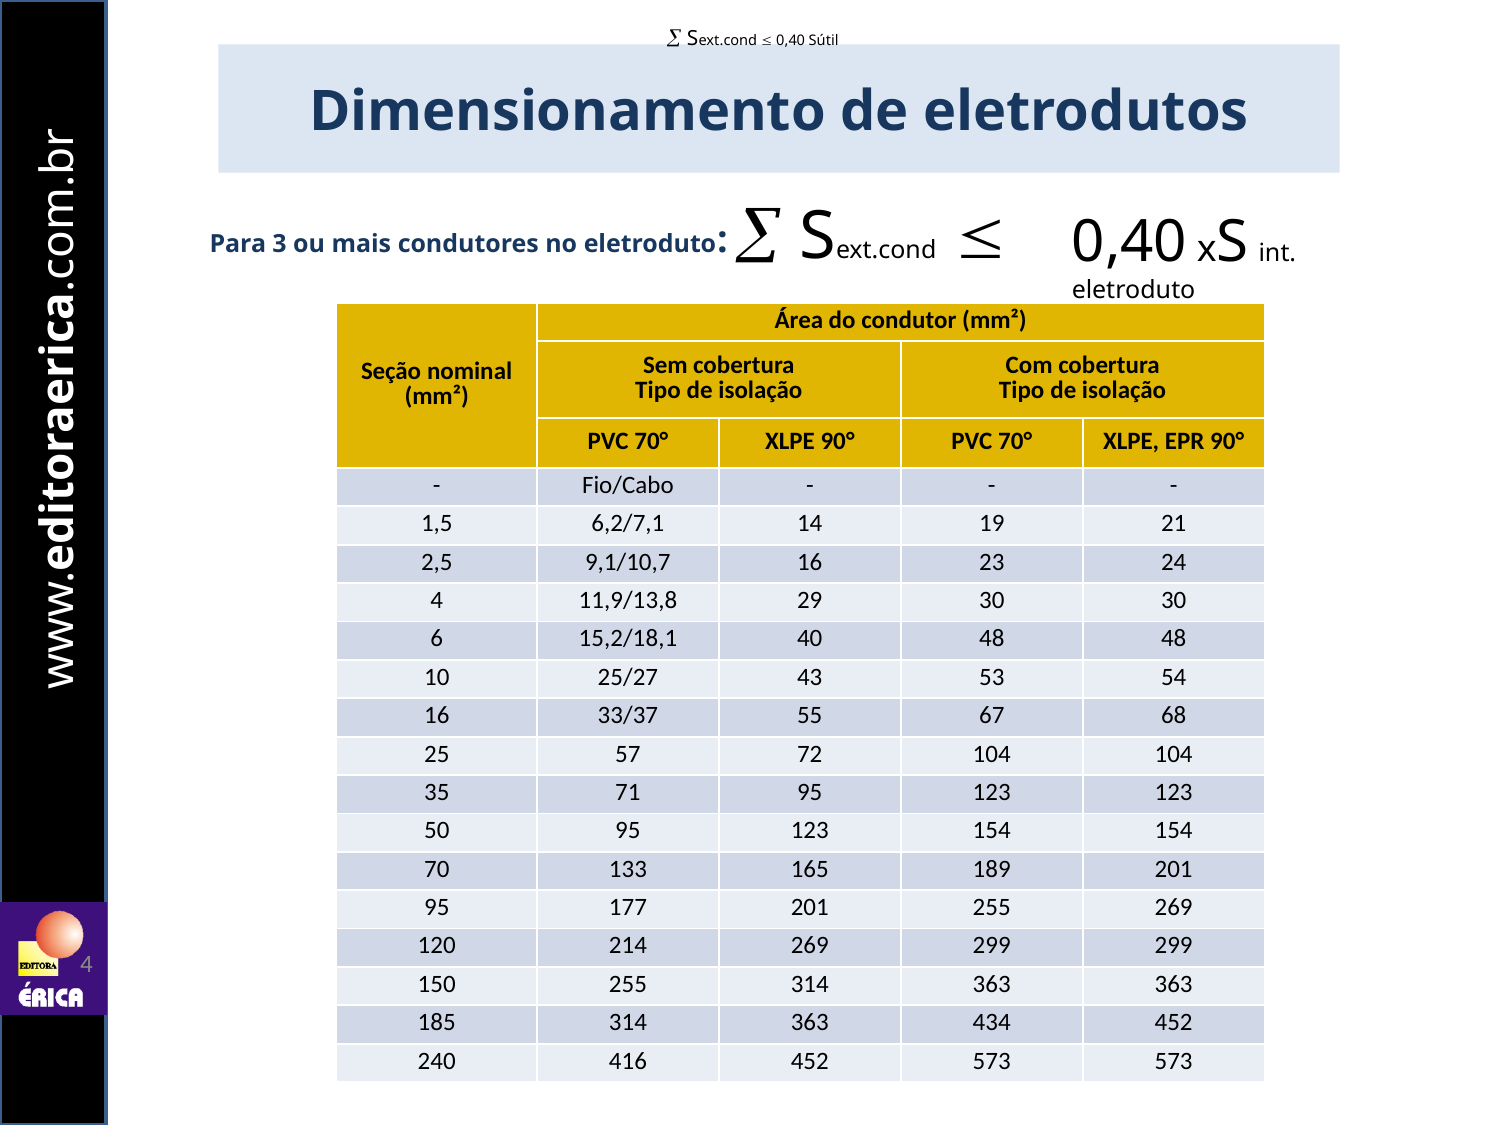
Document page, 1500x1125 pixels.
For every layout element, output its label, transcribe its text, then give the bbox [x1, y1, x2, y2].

table_cell 30 [902, 584, 1082, 621]
table_cell 35 [337, 776, 536, 813]
table_cell 43 [720, 661, 900, 697]
table_cell 21 [1084, 507, 1264, 544]
table_cell 24 [1084, 546, 1264, 582]
table_cell 95 [538, 814, 718, 851]
table_cell 255 [538, 968, 718, 1004]
table_cell 2,5 [337, 546, 536, 582]
table_cell 133 [538, 853, 718, 889]
table_cell 54 [1084, 661, 1264, 697]
table_cell 120 [337, 929, 536, 966]
table_cell 214 [538, 929, 718, 966]
table_cell 68 [1084, 699, 1264, 736]
table_cell 573 [902, 1045, 1082, 1081]
table_cell Sem cobertura Tipo de isolação [538, 342, 900, 417]
table_cell 363 [1084, 968, 1264, 1004]
picture [0, 902, 107, 1015]
table_cell PVC 70° [902, 419, 1082, 467]
table_cell - [902, 469, 1082, 505]
table_cell 48 [902, 622, 1082, 659]
table_cell 4 [337, 584, 536, 621]
title Dimensionamento de eletrodutos [218, 44, 1340, 173]
table_cell 177 [538, 891, 718, 928]
table_cell 16 [337, 699, 536, 736]
table_cell 154 [1084, 814, 1264, 851]
table_header Área do condutor (mm²) [538, 304, 1264, 340]
table_cell 269 [1084, 891, 1264, 928]
table_cell 154 [902, 814, 1082, 851]
table_cell 314 [538, 1006, 718, 1043]
table_cell 363 [902, 968, 1082, 1004]
table_cell 40 [720, 622, 900, 659]
table_cell 29 [720, 584, 900, 621]
table_cell 6,2/7,1 [538, 507, 718, 544]
table_cell 189 [902, 853, 1082, 889]
table_cell 299 [1084, 929, 1264, 966]
table_cell 95 [337, 891, 536, 928]
table_cell 201 [1084, 853, 1264, 889]
table_cell 452 [720, 1045, 900, 1081]
table_cell 55 [720, 699, 900, 736]
text_box  Sext.cond  [643, 184, 1117, 280]
table_cell 240 [337, 1045, 536, 1081]
table_cell 15,2/18,1 [538, 622, 718, 659]
table_cell 11,9/13,8 [538, 584, 718, 621]
table_cell - [337, 469, 536, 505]
table_cell 95 [720, 776, 900, 813]
table_cell 57 [538, 738, 718, 774]
table_cell 70 [337, 853, 536, 889]
table_cell 123 [1084, 776, 1264, 813]
table_cell 1,5 [337, 507, 536, 544]
table_cell 48 [1084, 622, 1264, 659]
table_cell 299 [902, 929, 1082, 966]
table_cell 30 [1084, 584, 1264, 621]
text_box  Sext.cond  0,40 Sútil [348, 17, 1152, 58]
table_cell 10 [337, 661, 536, 697]
table_cell 67 [902, 699, 1082, 736]
table_cell 14 [720, 507, 900, 544]
table_cell 71 [538, 776, 718, 813]
table_cell PVC 70° [538, 419, 718, 467]
table_cell 185 [337, 1006, 536, 1043]
table_cell 123 [902, 776, 1082, 813]
table_cell 314 [720, 968, 900, 1004]
table_cell Com cobertura Tipo de isolação [902, 342, 1264, 417]
table_cell 72 [720, 738, 900, 774]
table_cell 123 [720, 814, 900, 851]
table_cell 452 [1084, 1006, 1264, 1043]
table_cell 165 [720, 853, 900, 889]
table_cell 434 [902, 1006, 1082, 1043]
table_cell XLPE, EPR 90° [1084, 419, 1264, 467]
table_cell 269 [720, 929, 900, 966]
table_cell 9,1/10,7 [538, 546, 718, 582]
table_cell 150 [337, 968, 536, 1004]
table_cell 19 [902, 507, 1082, 544]
table_cell 255 [902, 891, 1082, 928]
table_cell 33/37 [538, 699, 718, 736]
table_cell 53 [902, 661, 1082, 697]
table_cell 104 [902, 738, 1082, 774]
table_cell - [720, 469, 900, 505]
table_cell 25 [337, 738, 536, 774]
table_cell XLPE 90° [720, 419, 900, 467]
text_box 0,40 xS int. eletroduto [1057, 196, 1436, 311]
table_cell 25/27 [538, 661, 718, 697]
table_cell 573 [1084, 1045, 1264, 1081]
table_cell 6 [337, 622, 536, 659]
table_header Seção nominal (mm²) [337, 313, 536, 467]
table_cell 50 [337, 814, 536, 851]
table_cell Fio/Cabo [538, 469, 718, 505]
table_cell 16 [720, 546, 900, 582]
text_box Para 3 ou mais condutores no eletroduto: [194, 208, 750, 313]
table_cell 363 [720, 1006, 900, 1043]
table_cell 416 [538, 1045, 718, 1081]
table_cell - [1084, 469, 1264, 505]
table_cell 201 [720, 891, 900, 928]
table_cell 23 [902, 546, 1082, 582]
table_cell 104 [1084, 738, 1264, 774]
